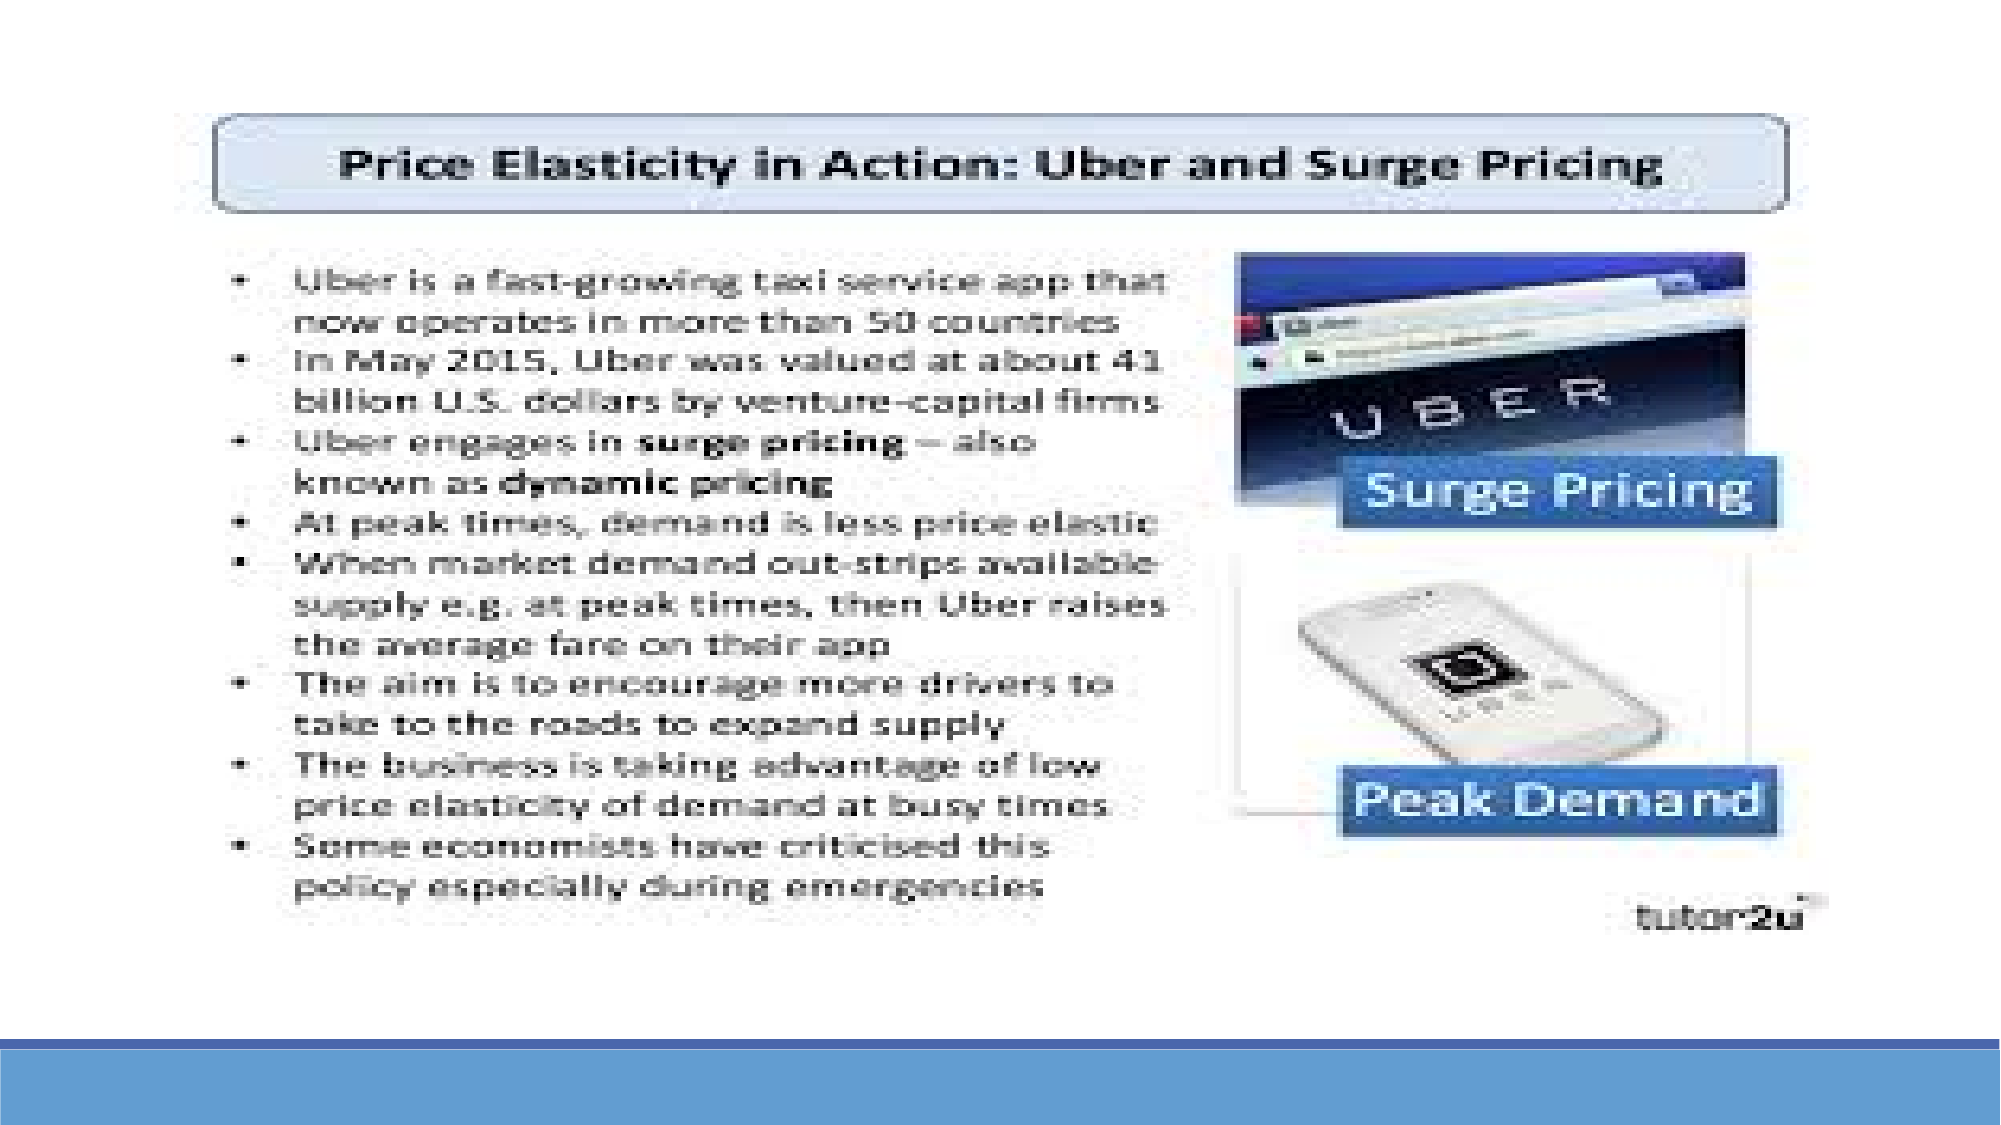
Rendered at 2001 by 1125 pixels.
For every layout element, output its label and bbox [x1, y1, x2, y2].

picture [174, 112, 1830, 936]
